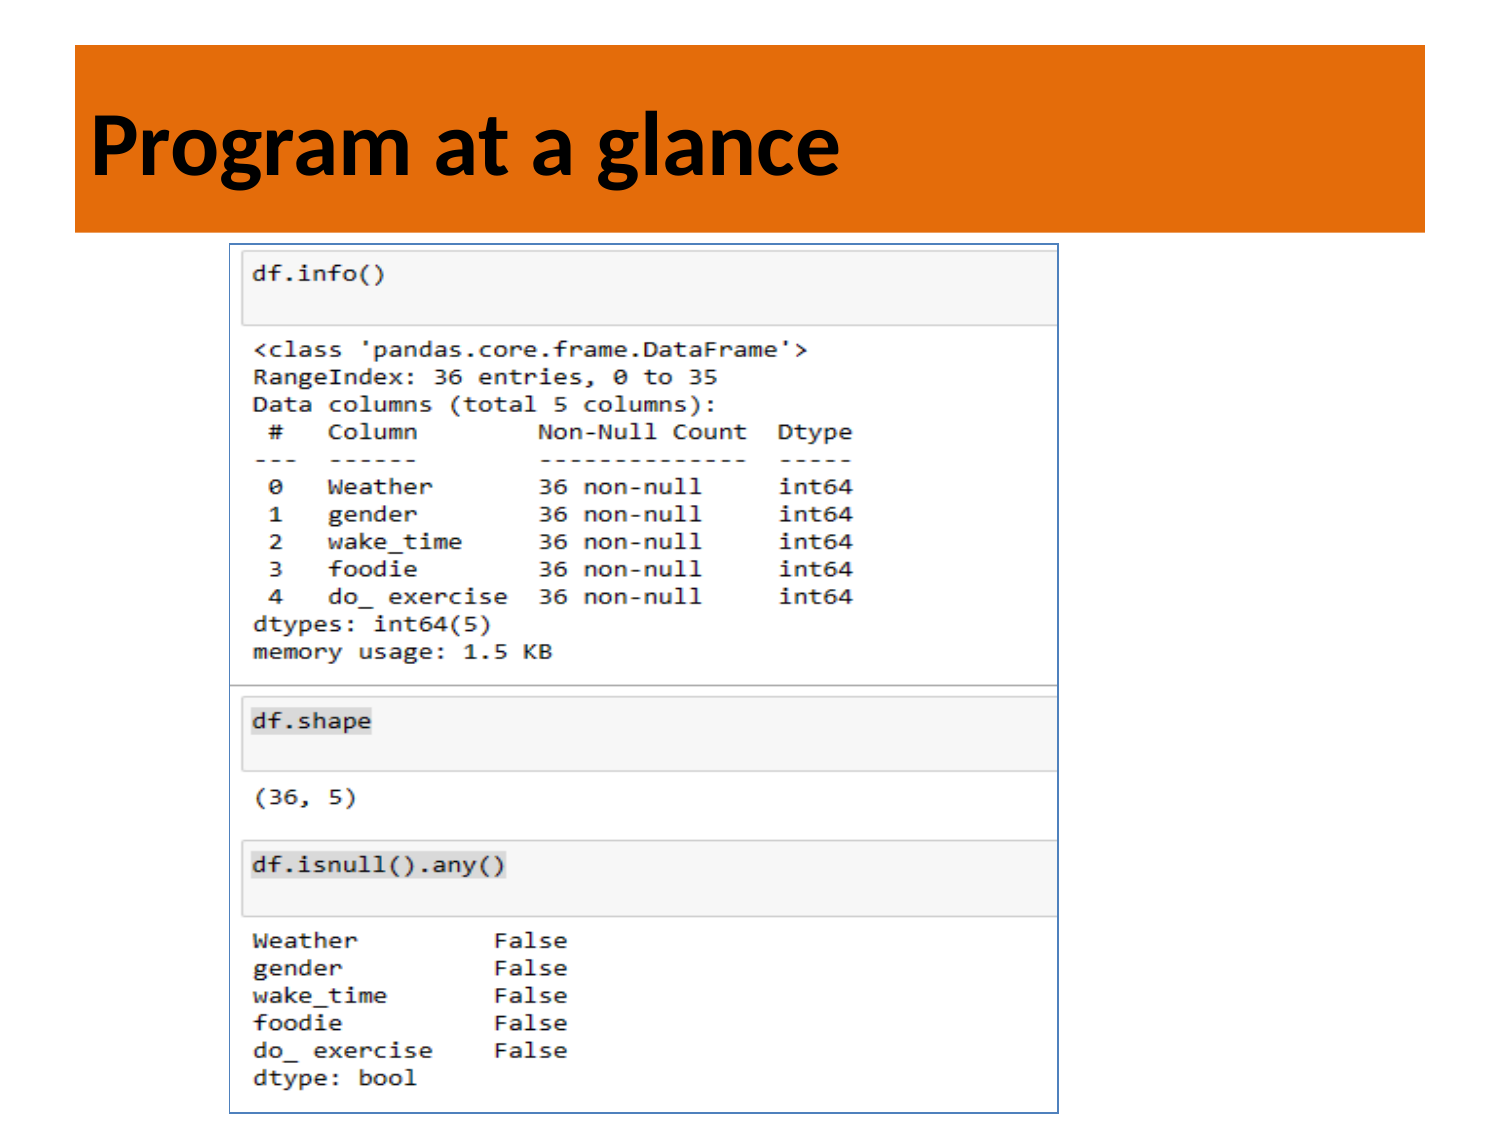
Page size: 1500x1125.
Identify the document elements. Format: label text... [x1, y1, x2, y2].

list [229, 244, 1058, 1113]
title Program at a glance [75, 45, 1425, 233]
